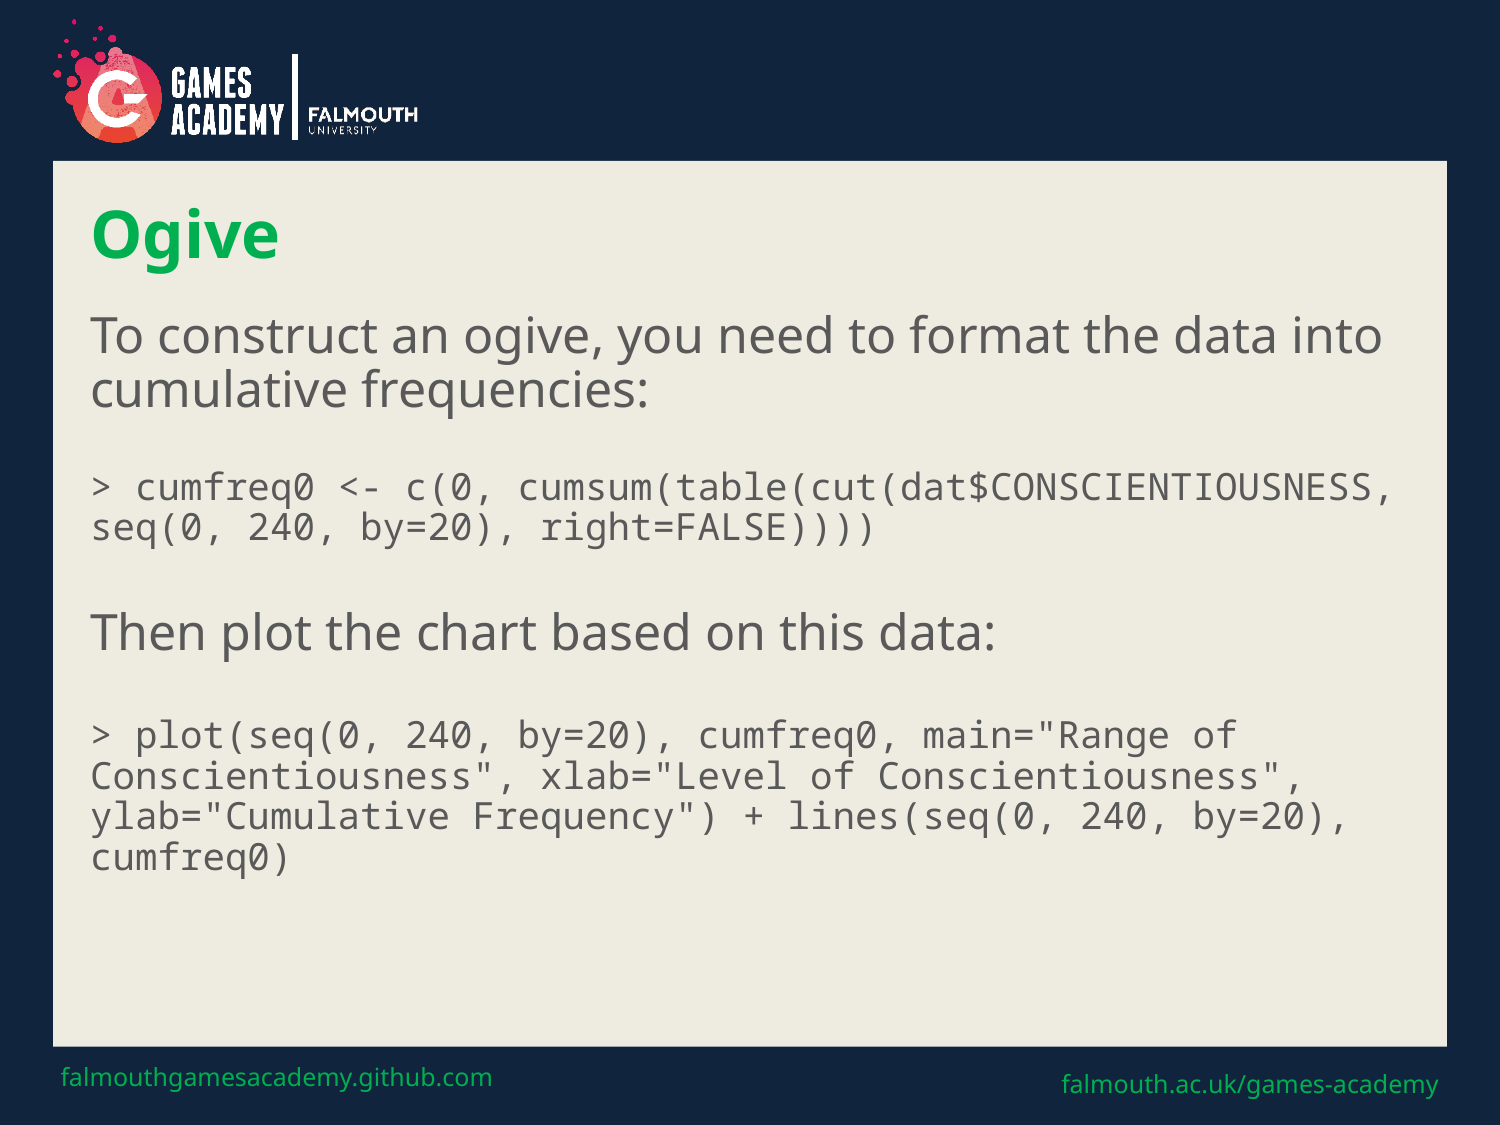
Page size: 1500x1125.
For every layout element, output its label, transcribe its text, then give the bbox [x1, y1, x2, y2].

picture [53, 19, 284, 143]
list To construct an ogive, you need to format the data into cumulative frequencies: > cumfreq0 <- c(0, cumsum(table(cut(dat$CONSCIENTIOUSNESS, seq(0, 240, by=20), right=FALSE)))) Then plot the chart based on this data: > plot(seq(0, 240, by=20), cumfreq0, main="Range of Conscientiousness", xlab="Level of Conscientiousness", ylab="Cumulative Frequency") + lines(seq(0, 240, by=20), cumfreq0) [75, 302, 1425, 1024]
title Ogive [75, 184, 1425, 279]
picture [304, 104, 420, 138]
